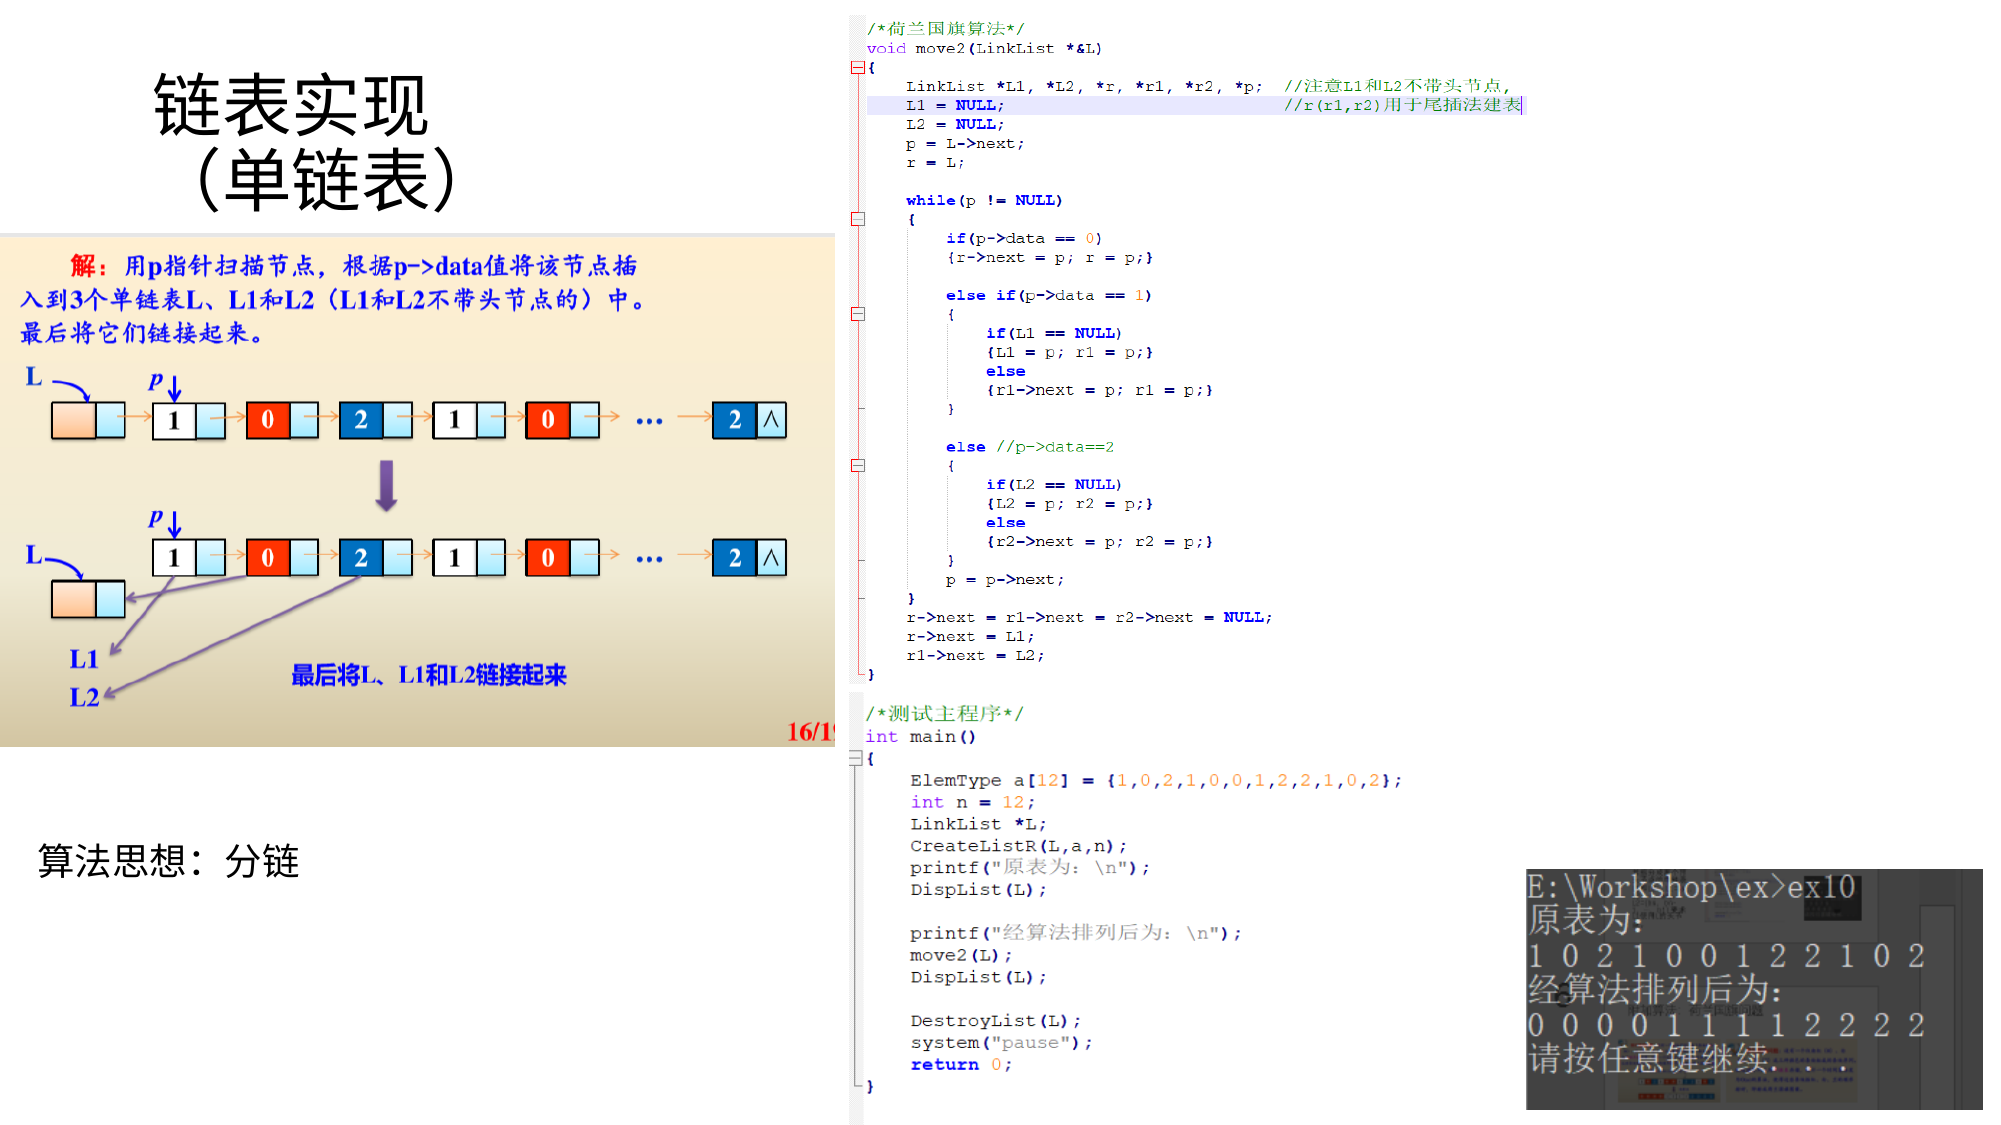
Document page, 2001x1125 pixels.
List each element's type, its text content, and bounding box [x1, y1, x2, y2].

title 链表实现（单链表） [137, 59, 517, 233]
picture [849, 692, 1419, 1125]
picture [0, 233, 835, 747]
picture [849, 15, 1527, 684]
picture [1526, 869, 1983, 1110]
text_box 算法思想：分链 [22, 831, 418, 891]
